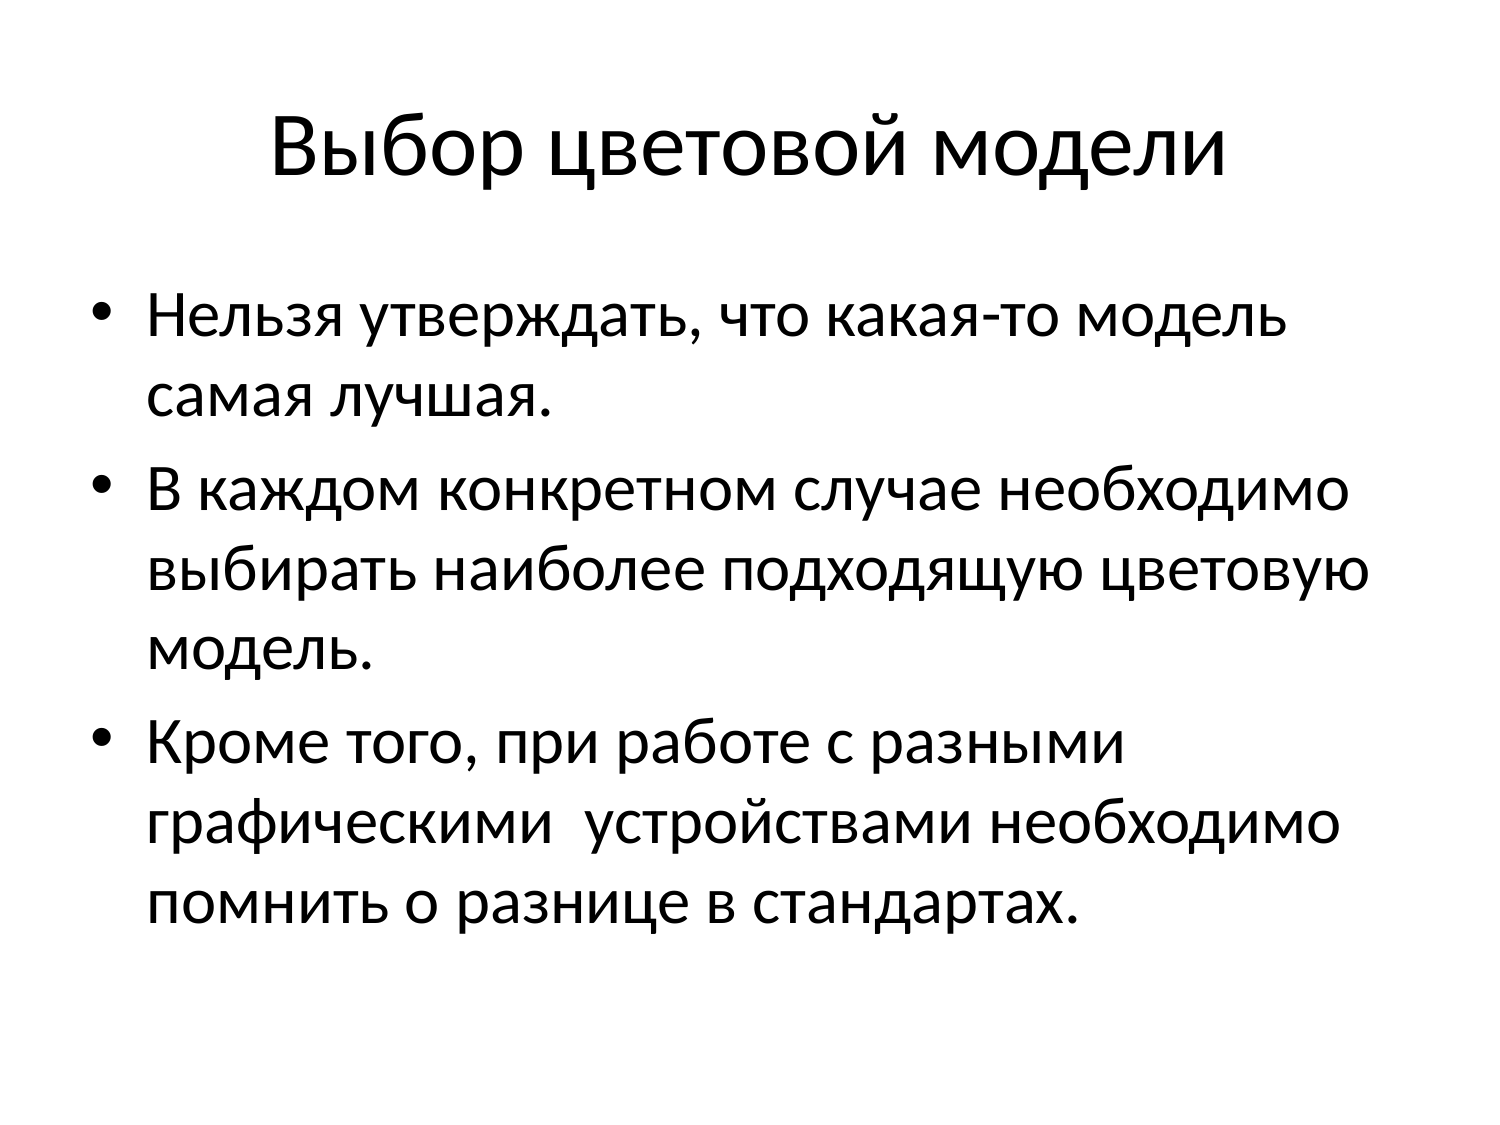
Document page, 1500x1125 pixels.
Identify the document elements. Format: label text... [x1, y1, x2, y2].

title Выбор цветовой модели [75, 45, 1425, 233]
list Нельзя утверждать, что какая-то модель самая лучшая. В каждом конкретном случае необходимо выбирать наиболее подходящую цветовую модель. Кроме того, при работе с разными графическими устройствами необходимо помнить о разнице в стандартах. [75, 262, 1425, 1005]
